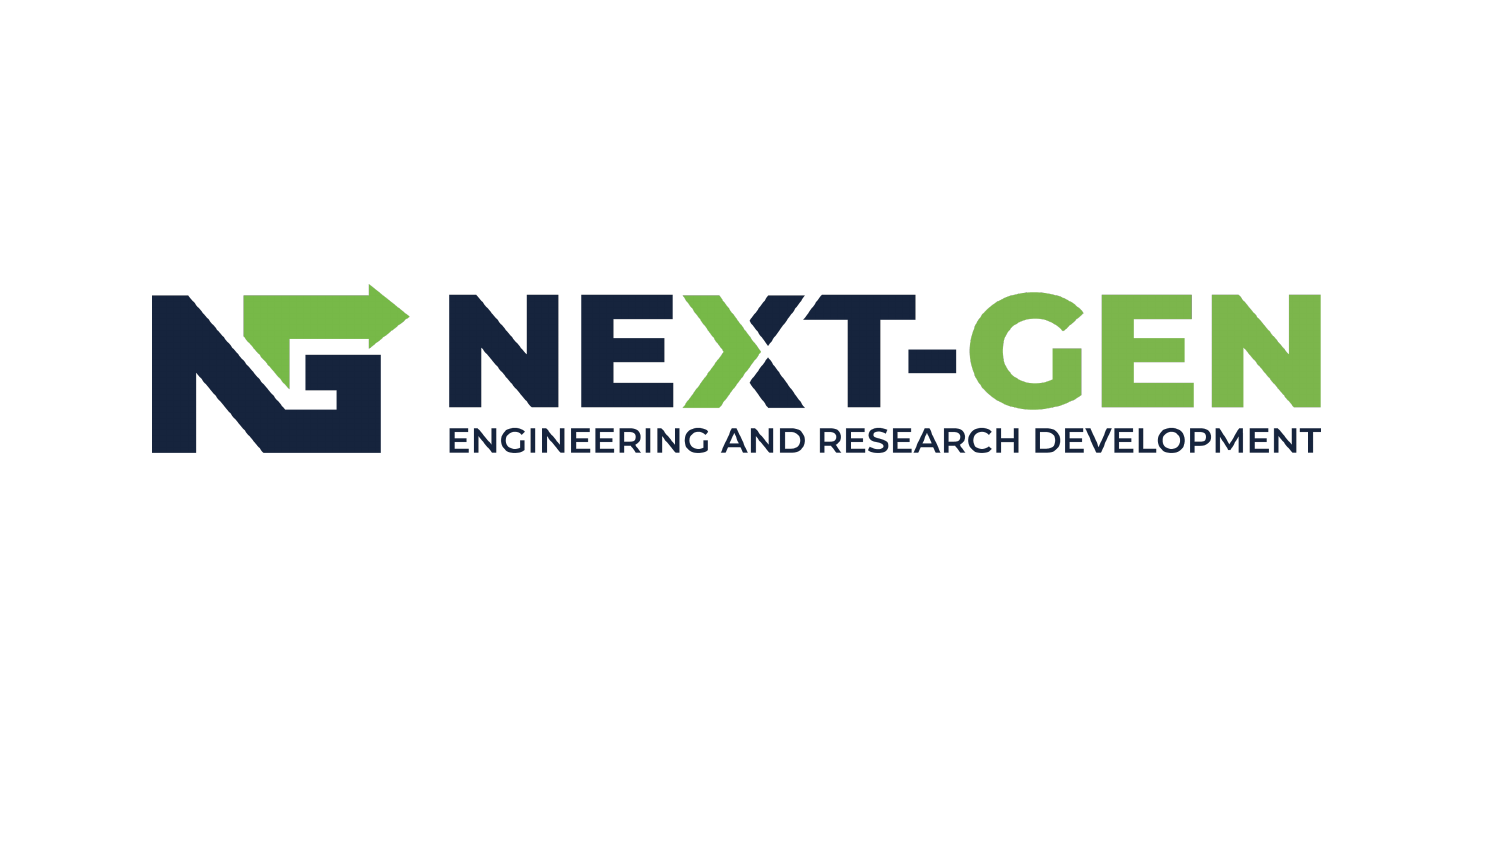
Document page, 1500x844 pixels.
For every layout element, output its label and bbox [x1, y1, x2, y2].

picture [144, 284, 1321, 453]
